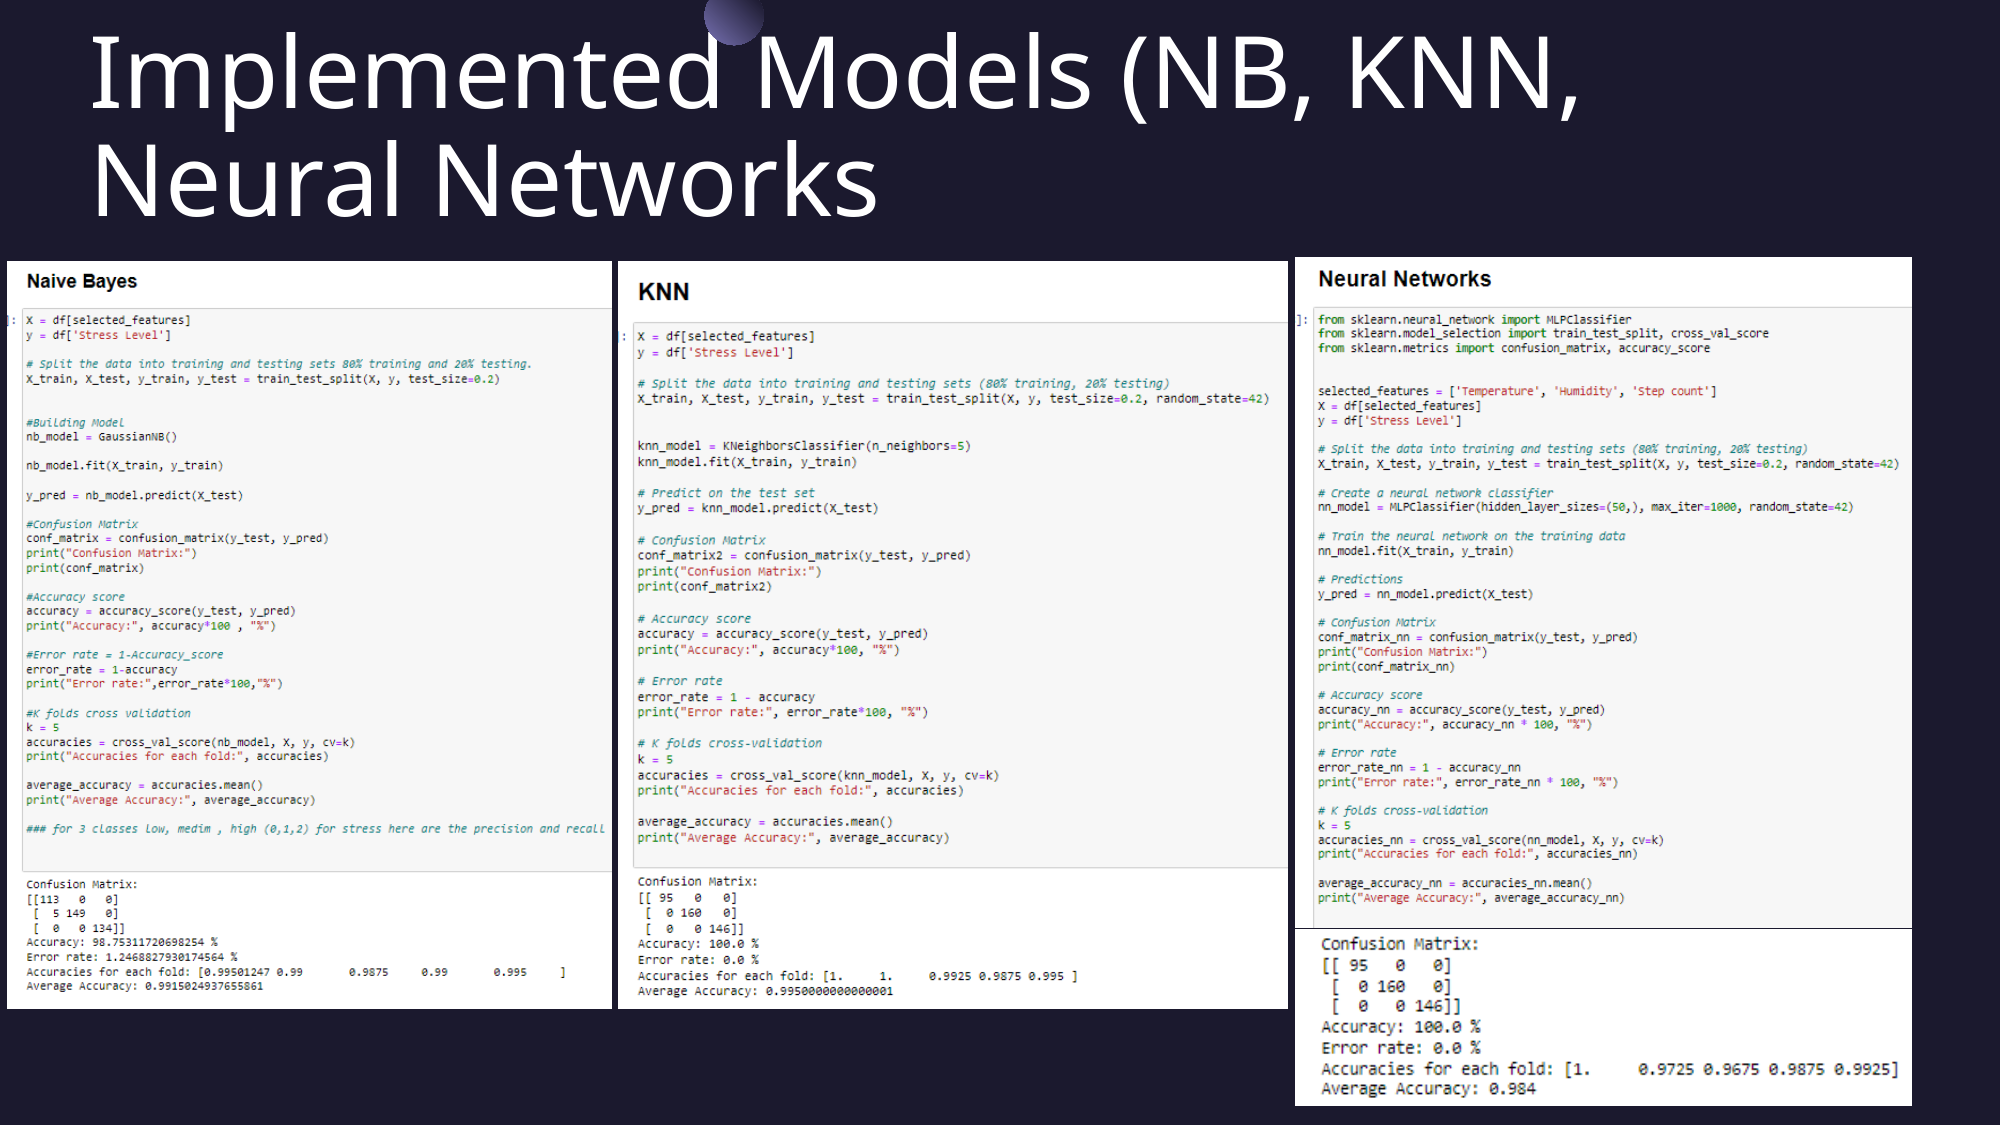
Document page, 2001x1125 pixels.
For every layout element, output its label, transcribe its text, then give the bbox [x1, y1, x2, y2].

title Implemented Models (NB, KNN, Neural Networks [89, 22, 1911, 241]
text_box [1912, 332, 1922, 541]
picture [618, 261, 1288, 1009]
picture [7, 261, 612, 1009]
picture [1294, 929, 1912, 1106]
picture [1294, 257, 1912, 928]
text_box [703, 0, 765, 47]
